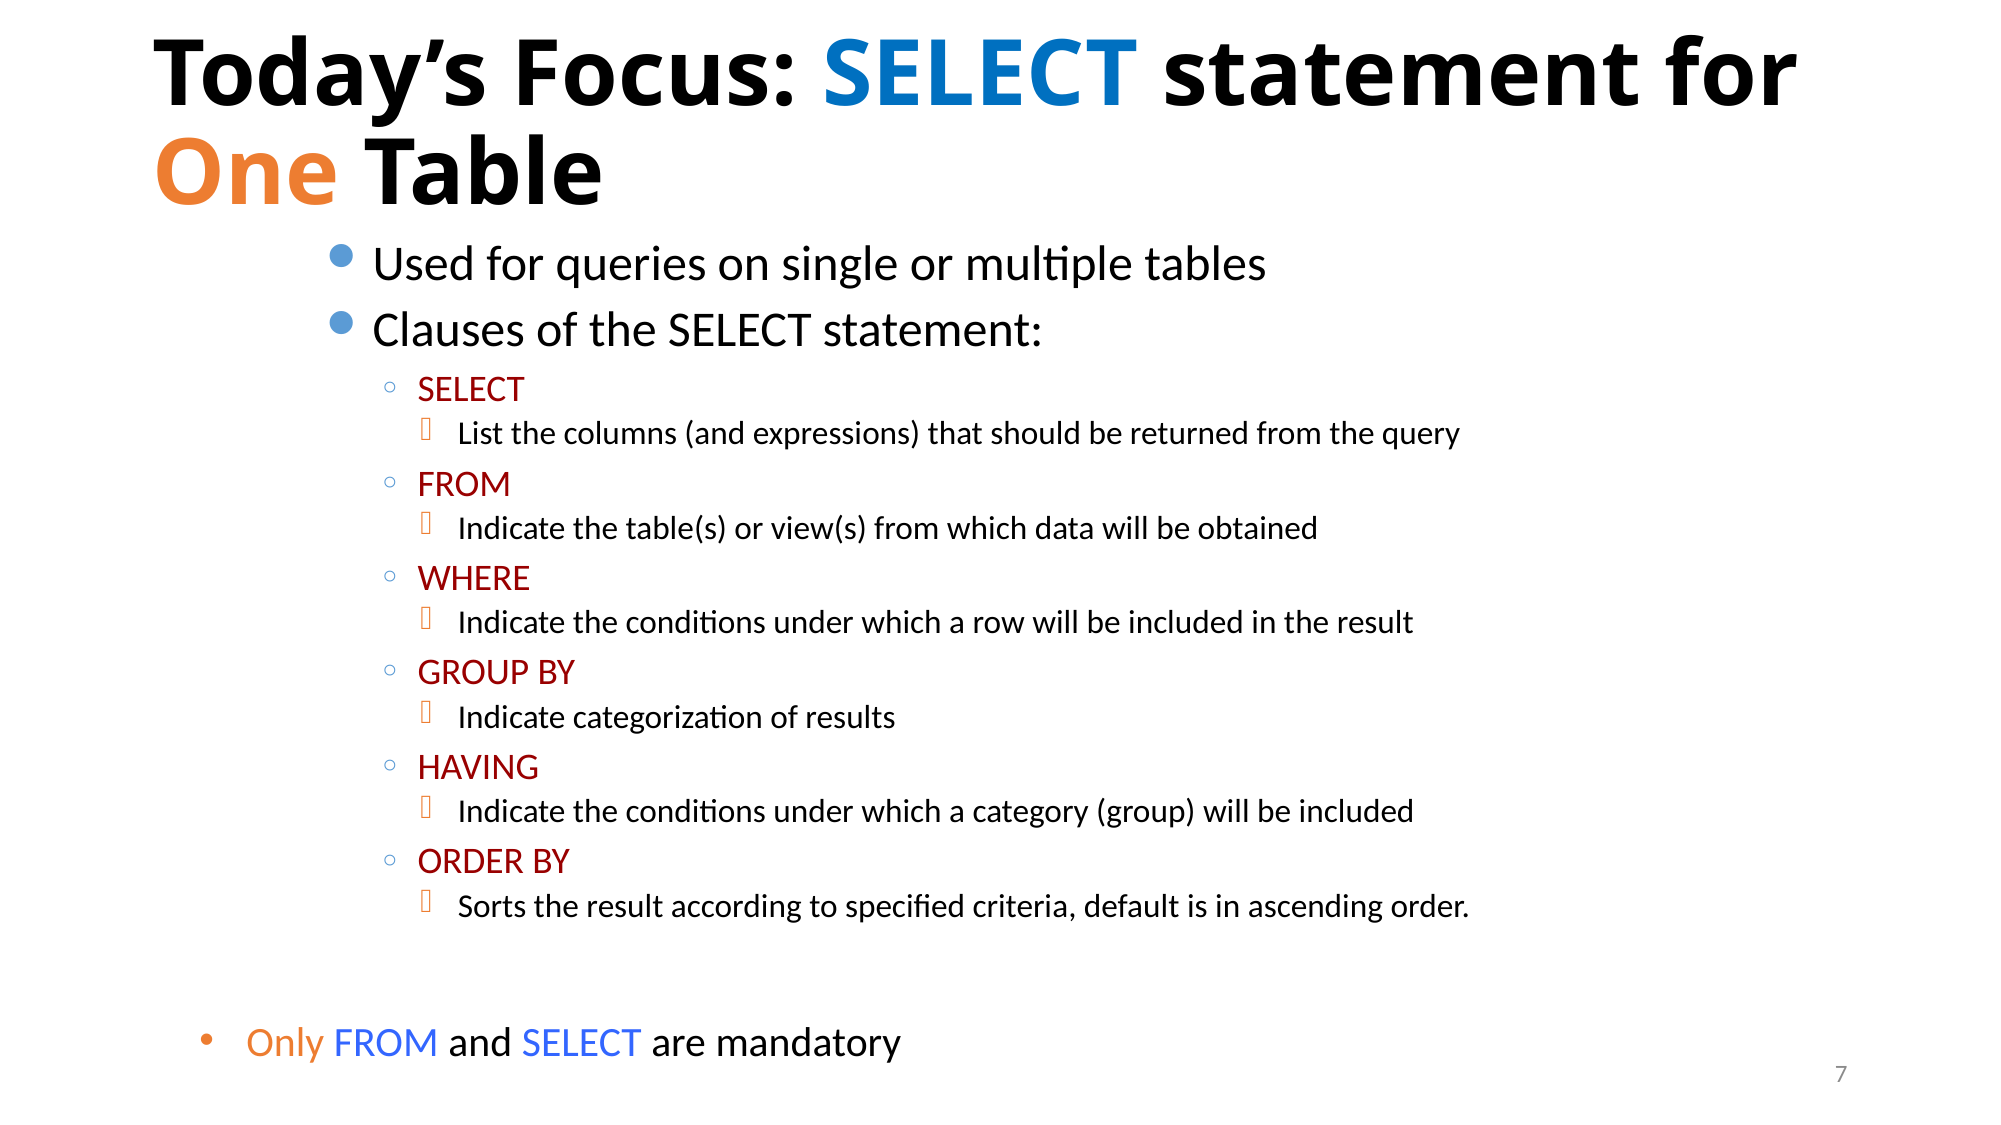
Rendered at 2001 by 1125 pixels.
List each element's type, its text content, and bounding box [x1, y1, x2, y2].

text_box Used for queries on single or multiple tables Clauses of the SELECT statement: SELECT List the columns (and expressions) that should be returned from the query FROM Indicate the table(s) or view(s) from which data will be obtained WHERE Indicate the conditions under which a row will be included in the result GROUP BY Indicate categorization of results HAVING Indicate the conditions under which a category (group) will be included ORDER BY Sorts the result according to specified criteria, default is in ascending order. [297, 229, 1784, 926]
slide_number 7 [1412, 1042, 1863, 1103]
title Today’s Focus: SELECT statement for One Table [137, 16, 1863, 235]
text_box Only FROM and SELECT are mandatory [184, 1007, 917, 1072]
